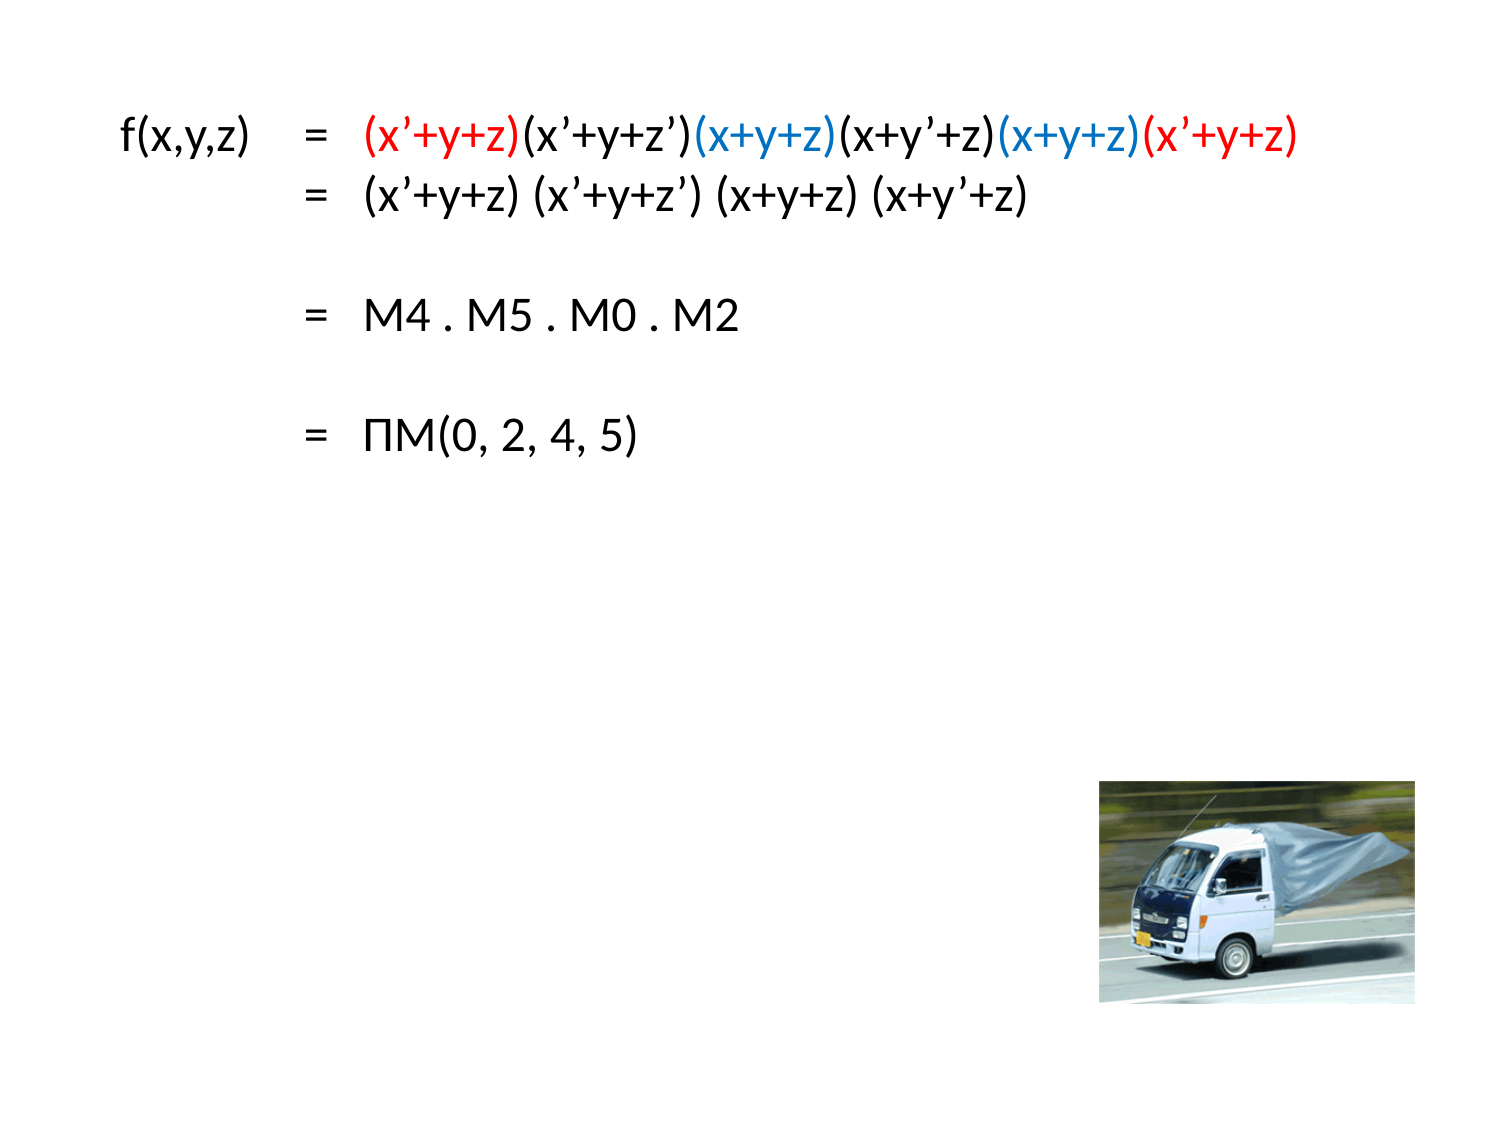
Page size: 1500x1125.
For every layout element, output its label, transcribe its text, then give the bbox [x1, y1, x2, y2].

picture [1099, 781, 1415, 1004]
text_box f(x,y,z) = (x’+y+z)(x’+y+z’)(x+y+z)(x+y’+z)(x+y+z)(x’+y+z) = (x’+y+z) (x’+y+z’) (x+y+z) (x+y’+z) = M4 . M5 . M0 . M2 = ΠM(0, 2, 4, 5) [105, 93, 1395, 469]
